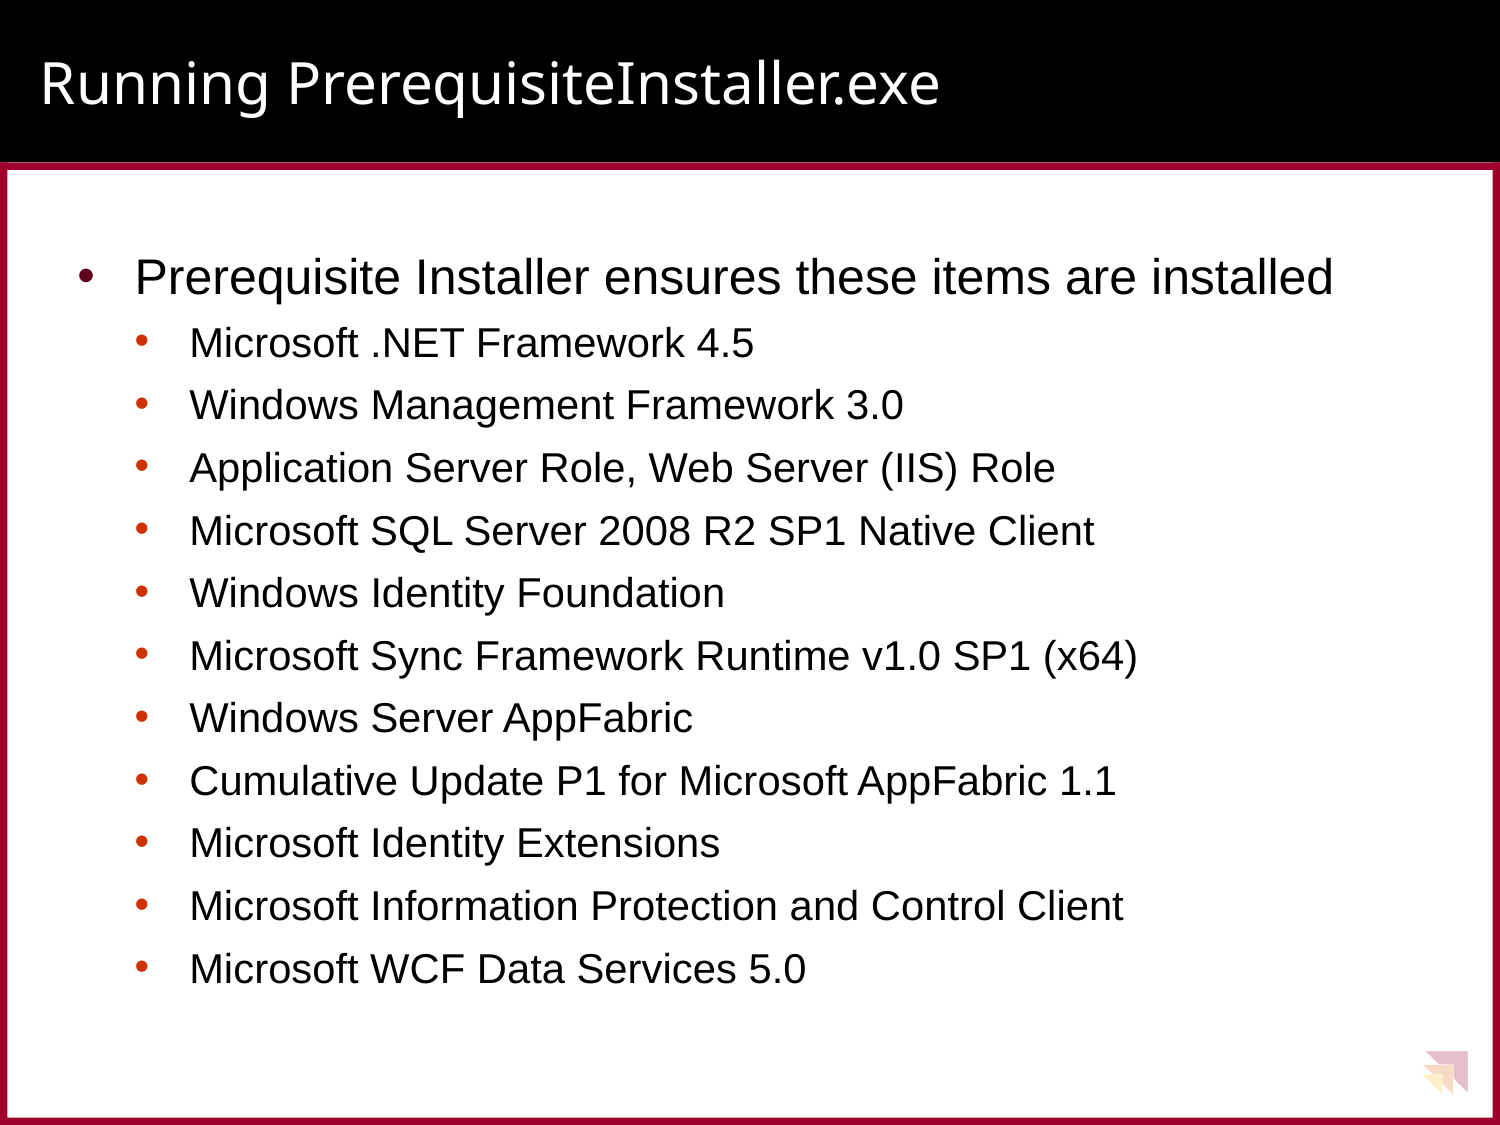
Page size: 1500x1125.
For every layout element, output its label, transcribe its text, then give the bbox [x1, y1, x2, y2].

list Prerequisite Installer ensures these items are installed Microsoft .NET Framework 4.5 Windows Management Framework 3.0 Application Server Role, Web Server (IIS) Role Microsoft SQL Server 2008 R2 SP1 Native Client Windows Identity Foundation Microsoft Sync Framework Runtime v1.0 SP1 (x64) Windows Server AppFabric Cumulative Update P1 for Microsoft AppFabric 1.1 Microsoft Identity Extensions Microsoft Information Protection and Control Client Microsoft WCF Data Services 5.0 [62, 237, 1438, 1088]
title Running PrerequisiteInstaller.exe [24, 12, 1438, 150]
